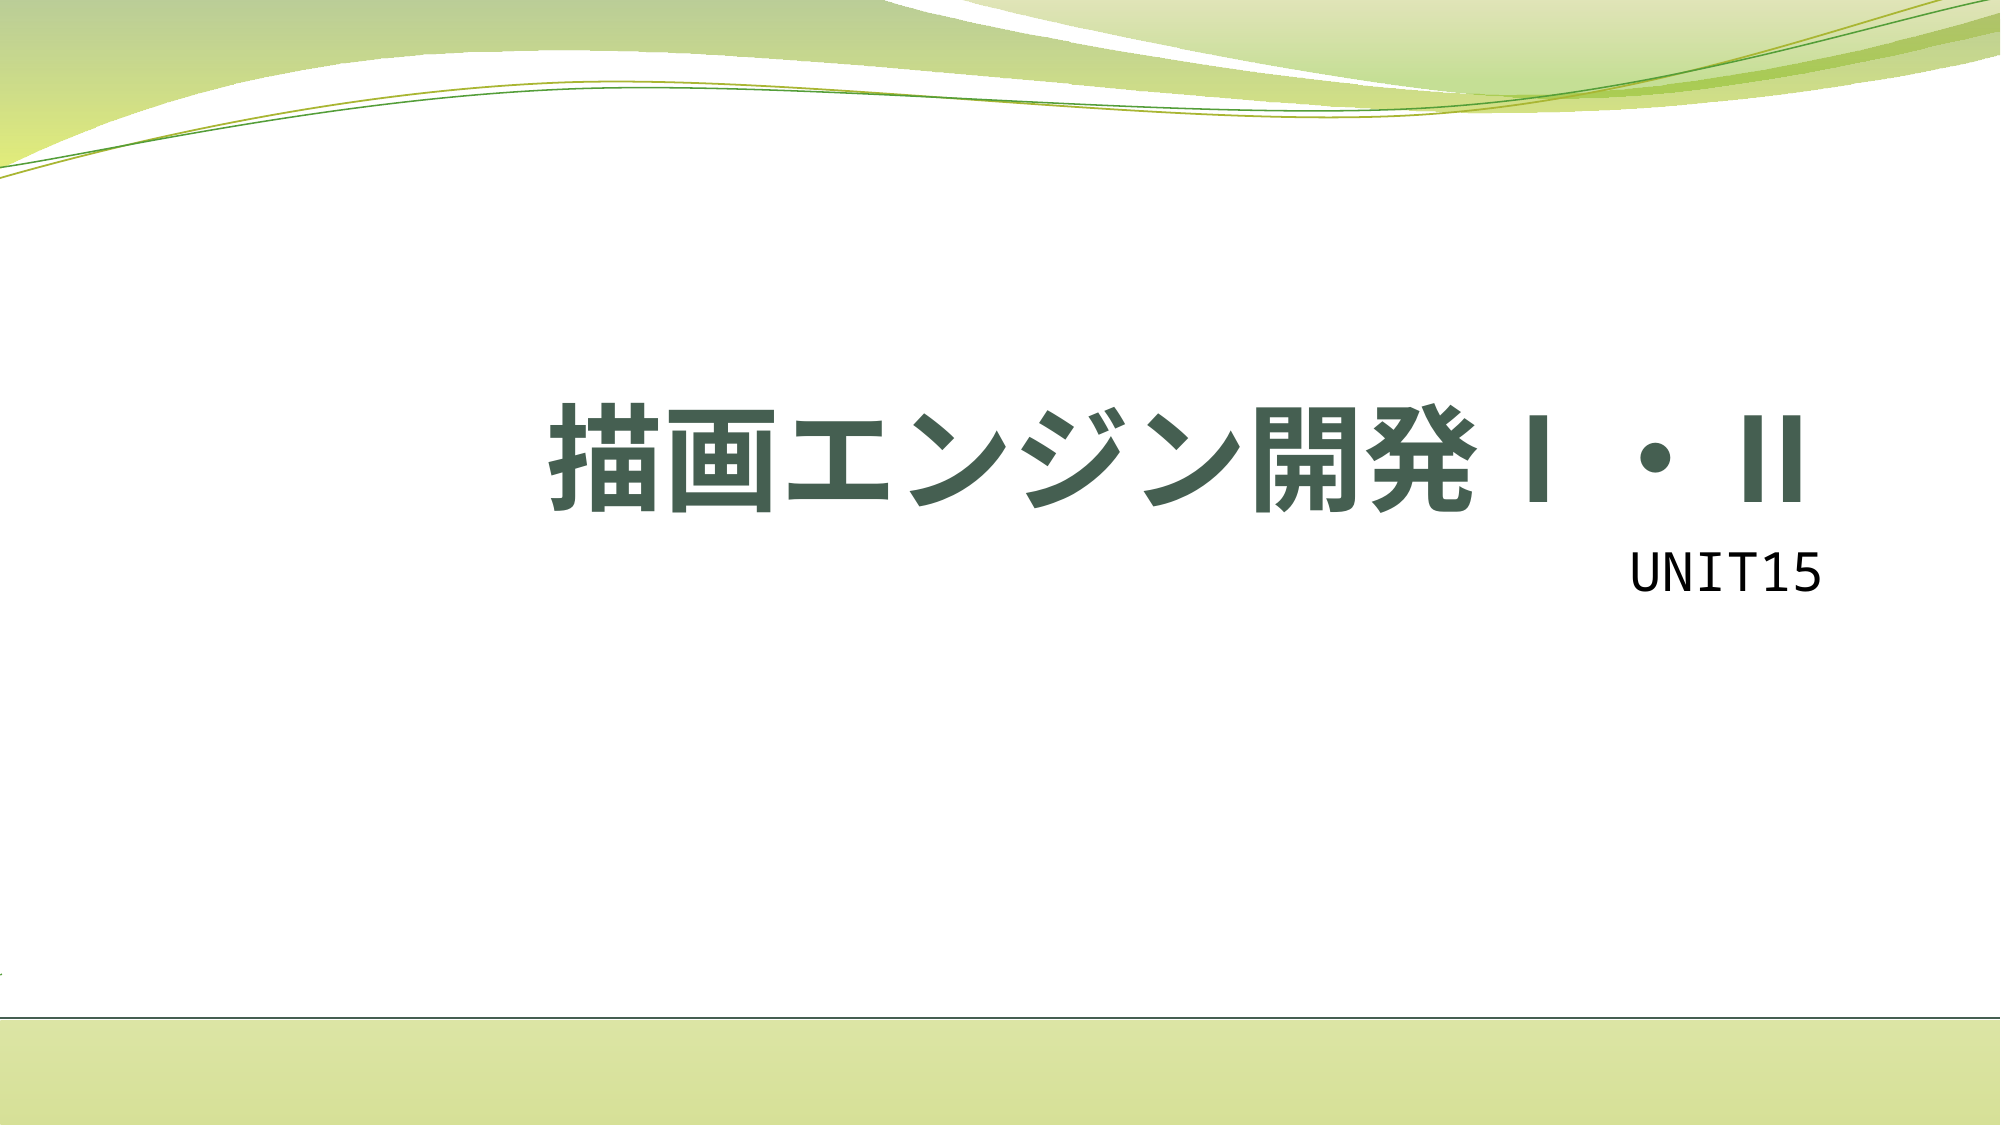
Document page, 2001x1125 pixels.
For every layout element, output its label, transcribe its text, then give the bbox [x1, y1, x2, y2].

subtitle UNIT15 [116, 529, 1835, 818]
title 描画エンジン開発Ⅰ・Ⅱ [116, 224, 1834, 525]
